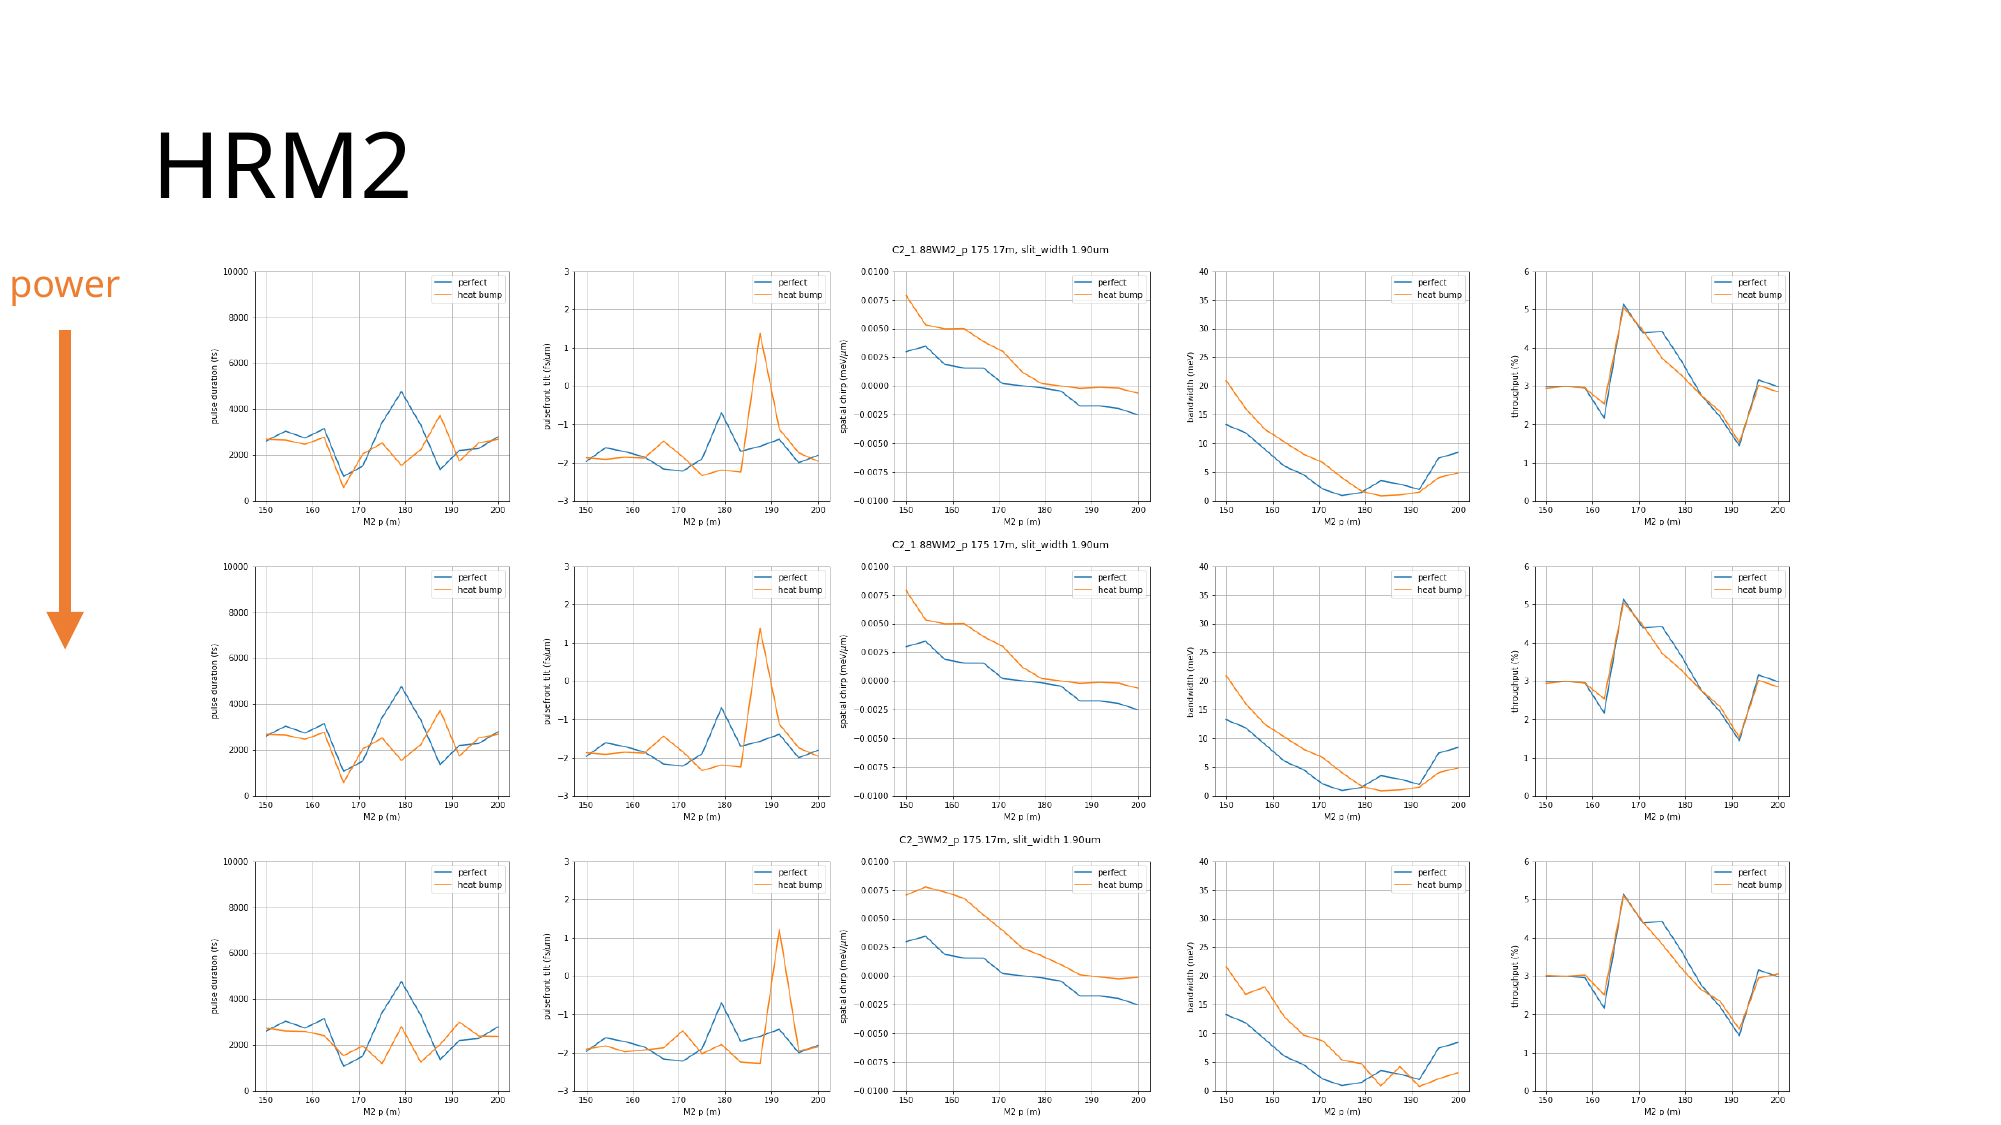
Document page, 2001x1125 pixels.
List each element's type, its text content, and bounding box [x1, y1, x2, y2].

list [202, 239, 1798, 534]
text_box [0, 252, 132, 650]
title HRM2 [137, 59, 1863, 278]
picture [202, 534, 1798, 1125]
